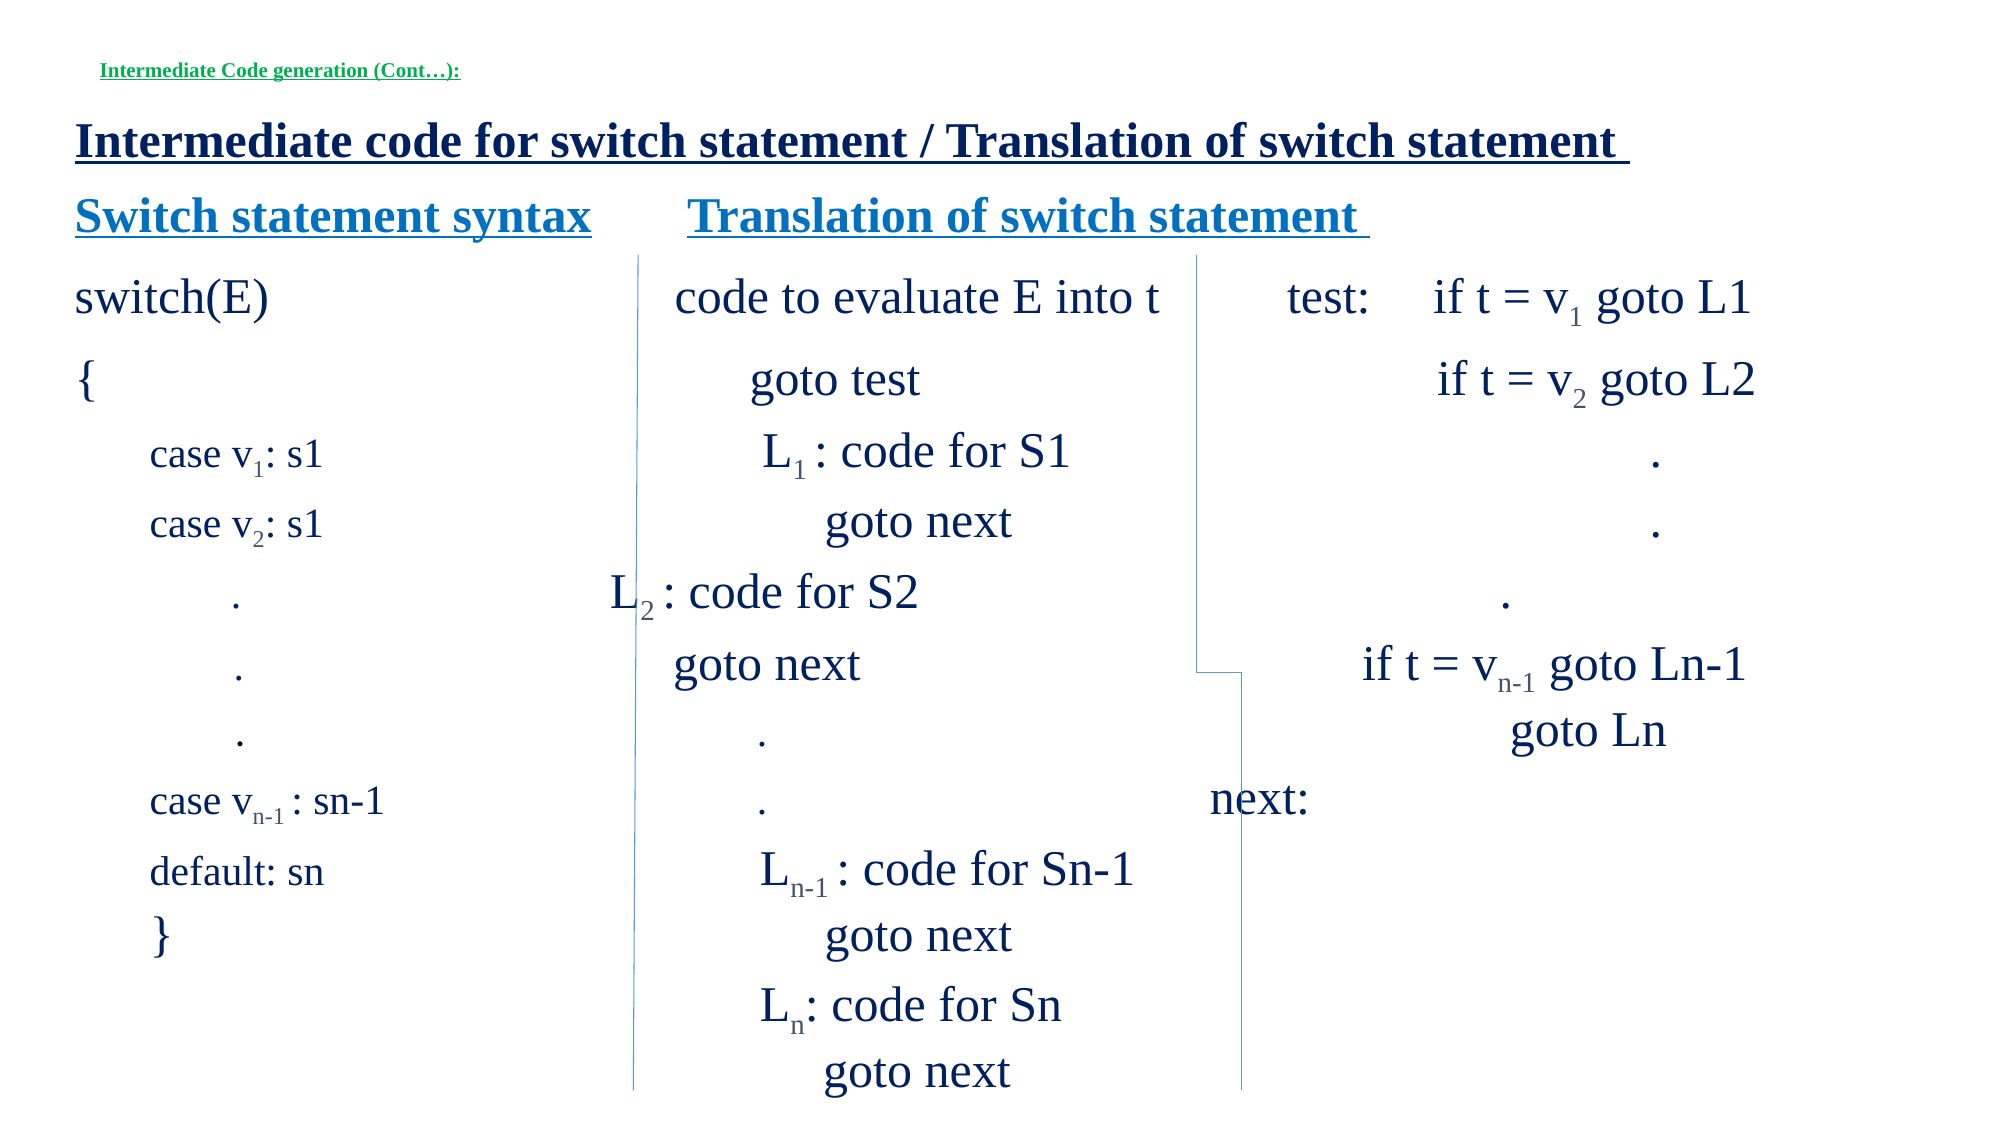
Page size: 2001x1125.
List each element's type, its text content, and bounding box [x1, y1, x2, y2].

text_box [633, 254, 639, 1091]
list Intermediate code for switch statement / Translation of switch statement Switch statement syntax Translation of switch statement switch(E) code to evaluate E into t test: if t = v1 goto L1 { goto test if t = v2 goto L2 case v1: s1 L1 : code for S1 . case v2: s1 goto next . . L2 : code for S2 . . goto next if t = vn-1 goto Ln-1 . . goto Ln case vn-1 : sn-1 . next: default: sn Ln-1 : code for Sn-1 } goto next Ln: code for Sn goto next [59, 107, 1924, 1091]
title Intermediate Code generation (Cont…): [84, 28, 1863, 107]
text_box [801, 649, 1637, 696]
